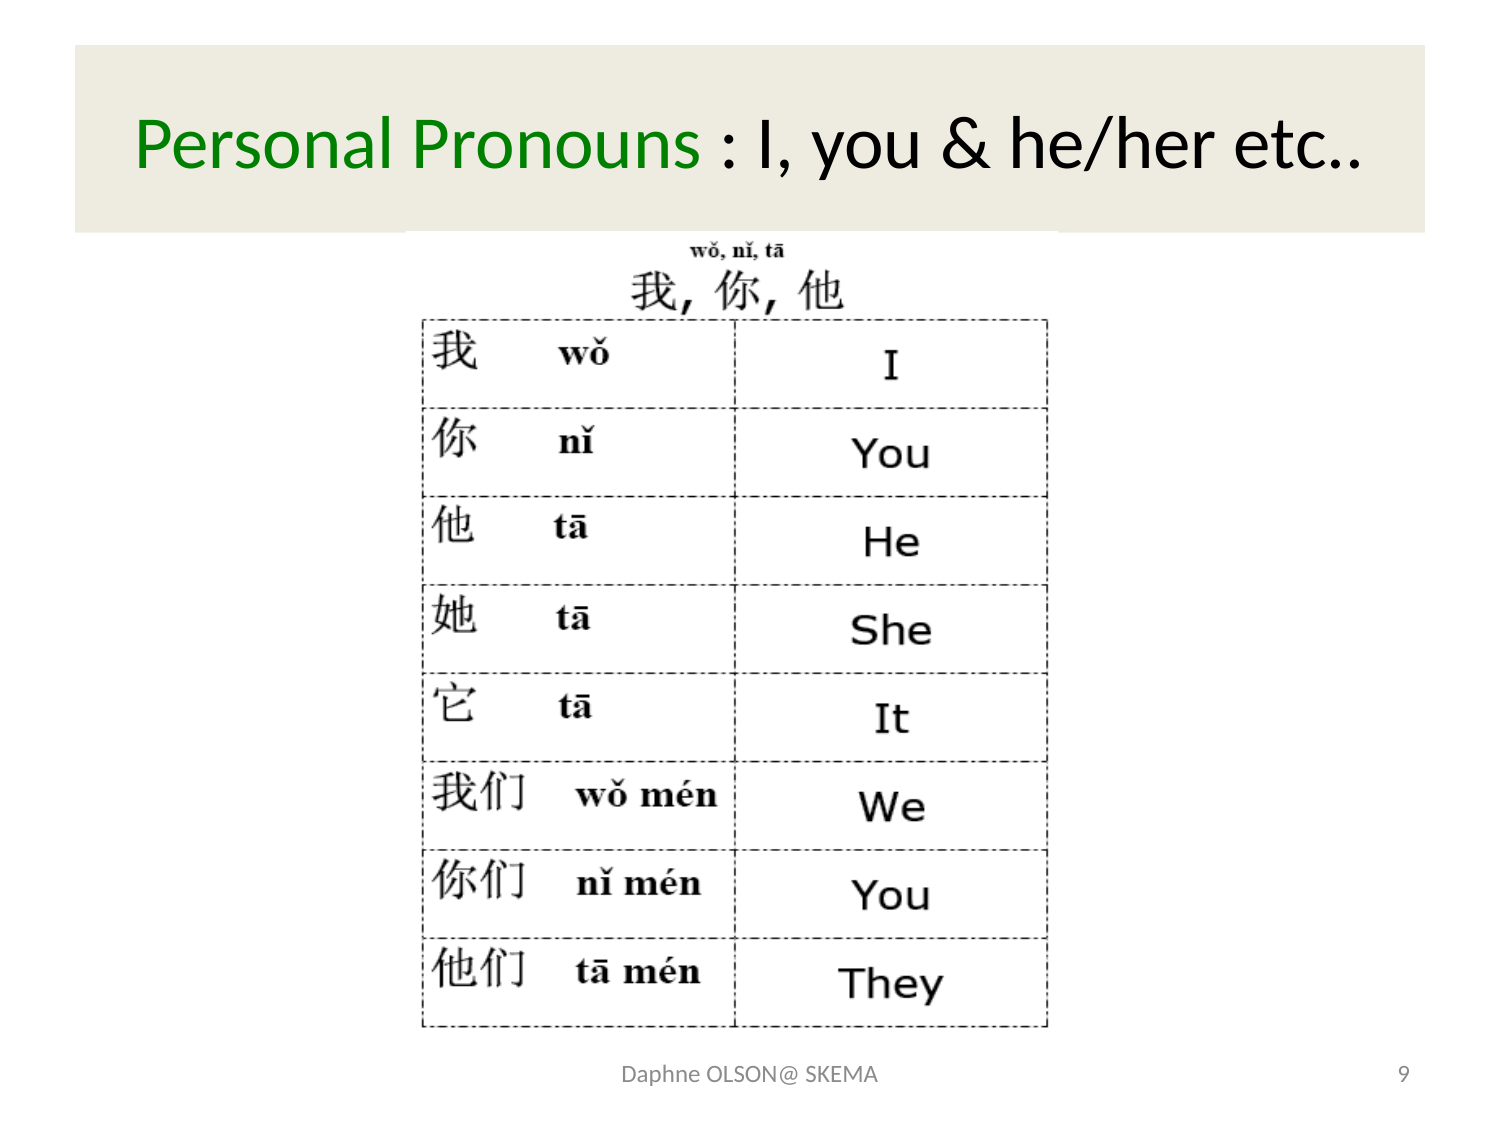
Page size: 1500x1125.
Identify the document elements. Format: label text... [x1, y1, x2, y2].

title Personal Pronouns : I, you & he/her etc.. [75, 45, 1425, 233]
slide_number 9 [1074, 1042, 1425, 1103]
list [406, 231, 1058, 1060]
footer Daphne OLSON@ SKEMA [512, 1068, 988, 1103]
